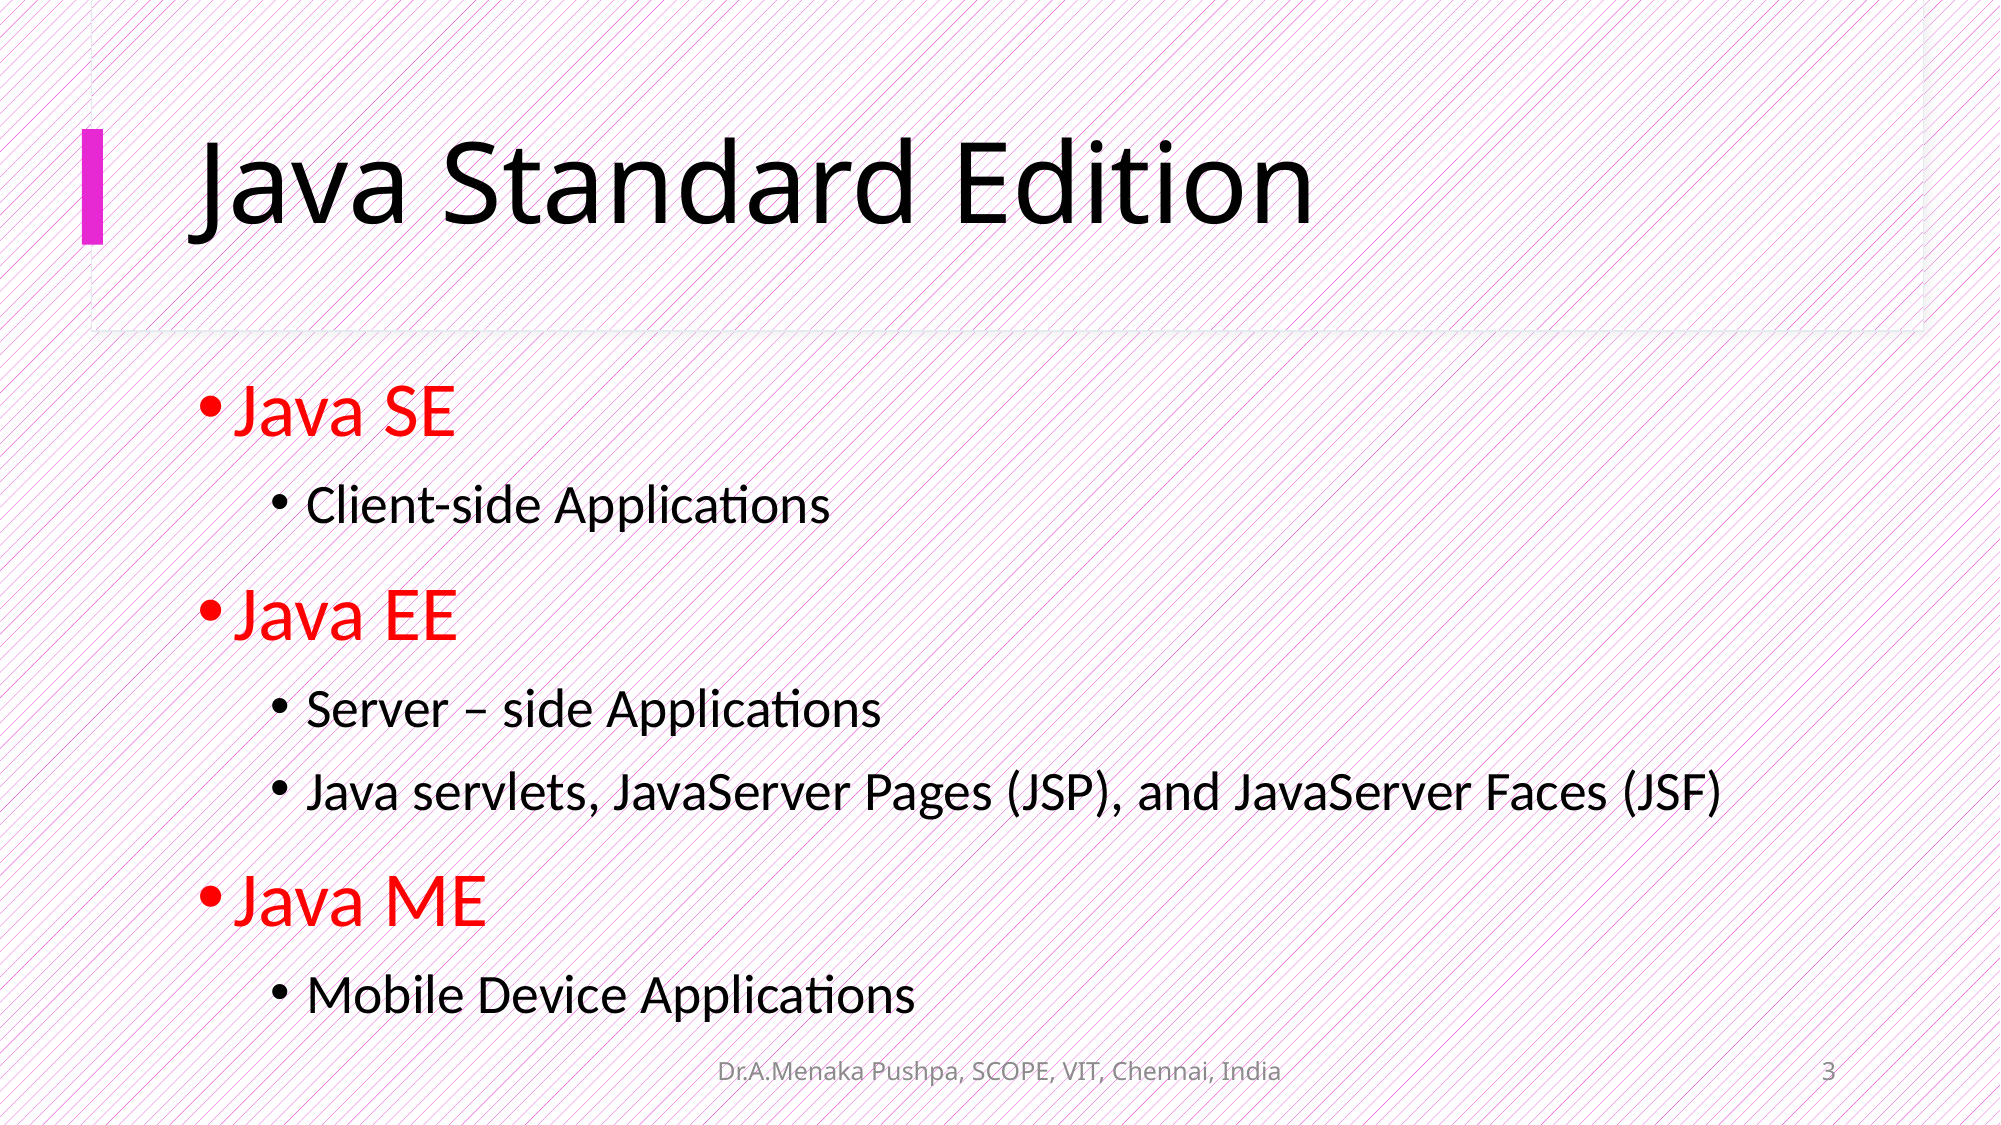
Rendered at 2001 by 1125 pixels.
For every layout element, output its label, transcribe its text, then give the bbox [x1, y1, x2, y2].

footer Dr.A.Menaka Pushpa, SCOPE, VIT, Chennai, India [662, 1042, 1338, 1103]
slide_number 3 [1401, 1042, 1851, 1103]
list Java SE Client-side Applications Java EE Server – side Applications Java servlets, JavaServer Pages (JSP), and JavaServer Faces (JSF) Java ME Mobile Device Applications [183, 342, 1851, 1035]
title Java Standard Edition [183, 90, 1851, 284]
